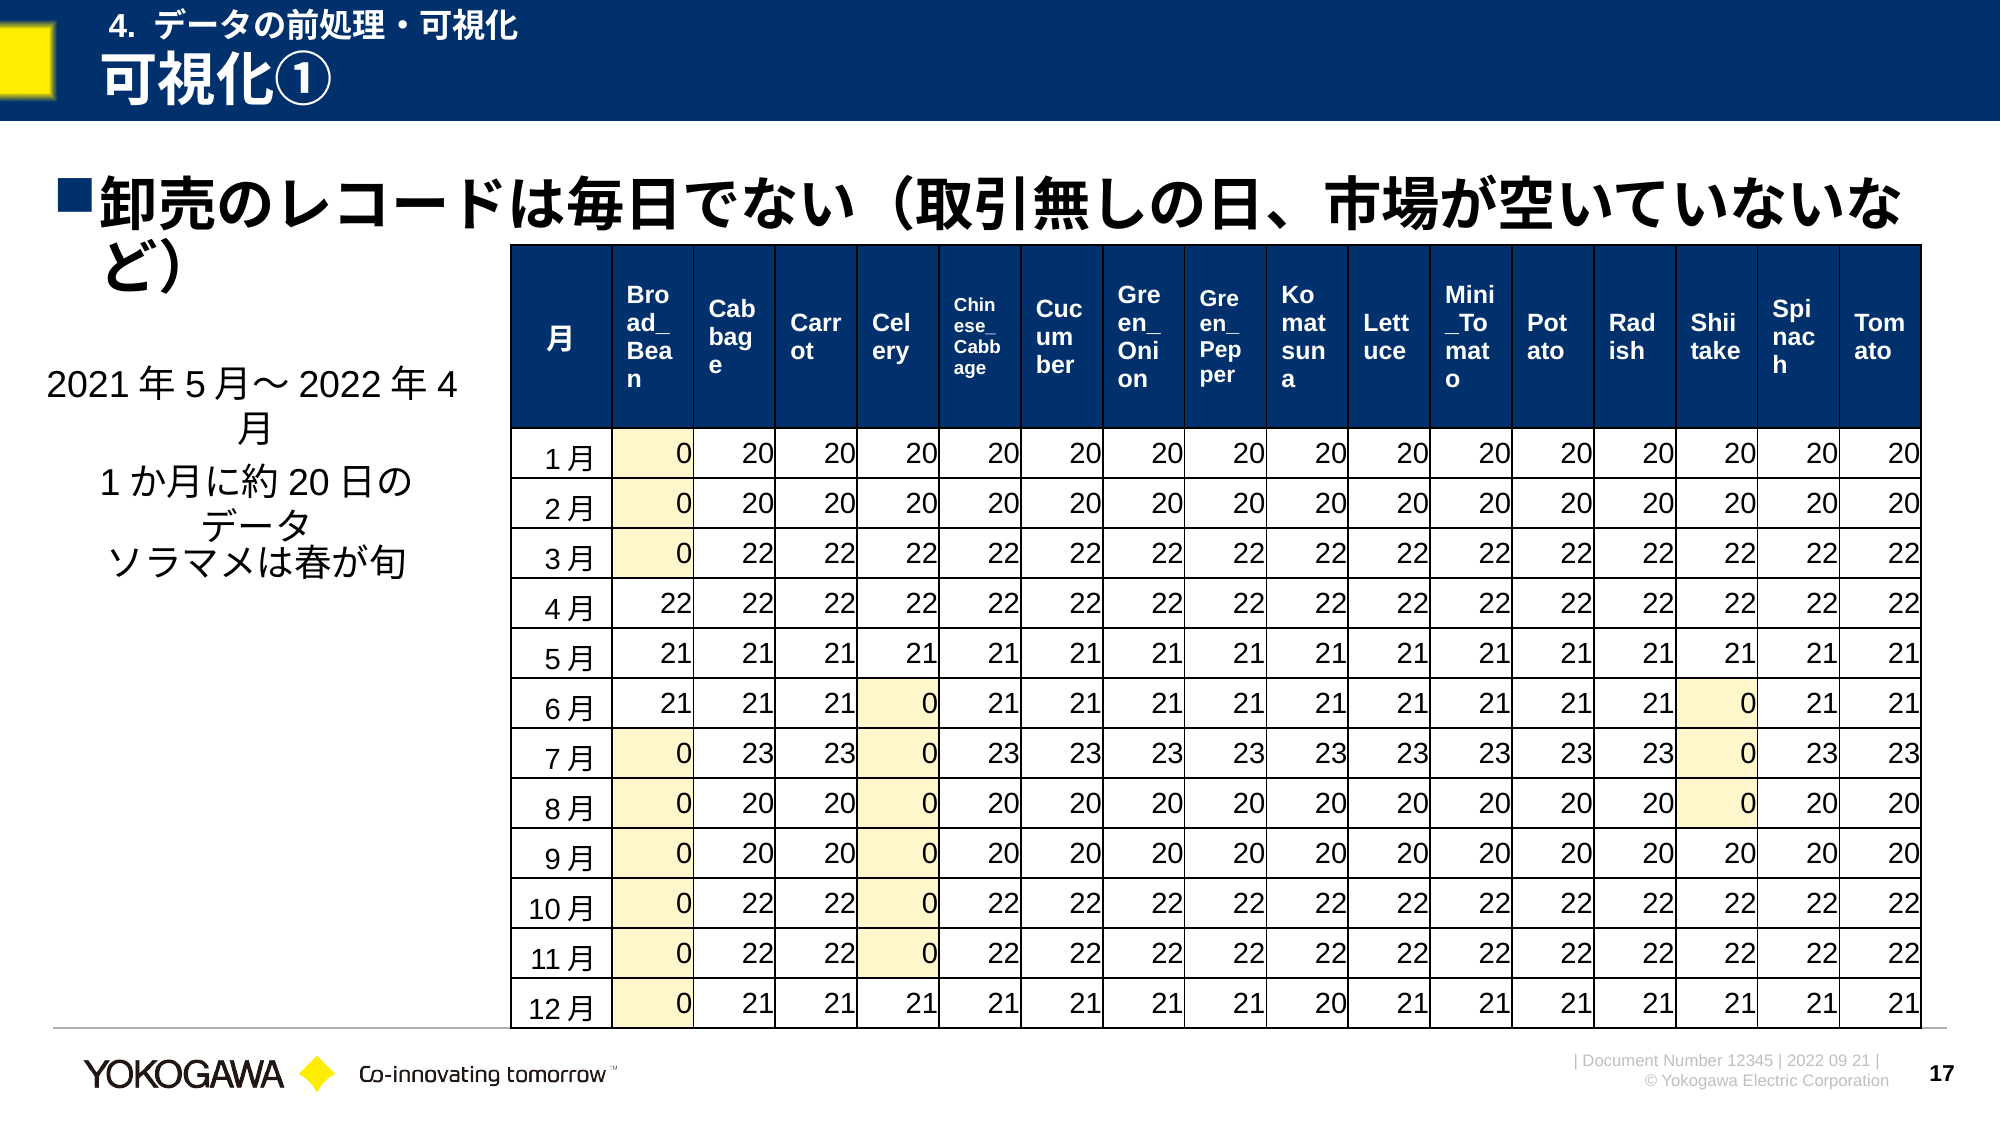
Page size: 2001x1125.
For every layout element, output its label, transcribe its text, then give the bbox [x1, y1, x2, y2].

table_cell 20 [1840, 829, 1920, 877]
table_cell 4月 [512, 579, 611, 627]
table_cell 21 [940, 629, 1020, 677]
text_box 卸売のレコードは毎日でない（取引無しの日、市場が空いていないなど） [38, 167, 1955, 253]
table_cell 23 [1267, 729, 1347, 777]
table_cell 22 [1758, 929, 1839, 977]
table_cell 22 [940, 529, 1020, 577]
table_cell 22 [1595, 579, 1675, 627]
table_cell 21 [1431, 979, 1511, 1027]
table_cell 22 [1349, 579, 1429, 627]
table_cell 22 [1267, 579, 1347, 627]
table_cell 20 [1022, 779, 1102, 827]
table_cell 22 [1104, 929, 1184, 977]
table_header Potato [1513, 246, 1593, 427]
table_cell 22 [1758, 579, 1839, 627]
table_cell 22 [776, 929, 856, 977]
table_cell 21 [1185, 629, 1266, 677]
text_box ソラマメは春が旬 [47, 531, 466, 592]
table_cell 5月 [512, 629, 611, 677]
table_cell 0 [1677, 679, 1757, 727]
table_cell 22 [1677, 929, 1757, 977]
table_cell 20 [1677, 829, 1757, 877]
table_cell 22 [1431, 929, 1511, 977]
table_cell 1月 [512, 429, 611, 477]
table_cell 22 [1677, 529, 1757, 577]
table_cell 21 [940, 679, 1020, 727]
table_cell 21 [1431, 629, 1511, 677]
table_cell 0 [613, 429, 693, 477]
table_cell 20 [1677, 479, 1757, 527]
table_cell 20 [776, 429, 856, 477]
table_cell 23 [1840, 729, 1920, 777]
table_cell 22 [1104, 579, 1184, 627]
table_header Green_Onion [1104, 246, 1184, 427]
table_cell 0 [613, 979, 693, 1027]
table_cell 22 [1513, 579, 1593, 627]
table_cell 20 [1349, 779, 1429, 827]
table_cell 20 [1104, 779, 1184, 827]
slide_number 17 [1904, 1042, 1970, 1103]
table_cell 22 [1185, 879, 1266, 927]
table_cell 20 [1840, 479, 1920, 527]
title 可視化① [84, 39, 1955, 125]
table_cell 21 [1267, 629, 1347, 677]
table_cell 0 [613, 479, 693, 527]
table_cell 22 [776, 529, 856, 577]
table_cell 20 [940, 479, 1020, 527]
table_cell 0 [613, 829, 693, 877]
table_cell 23 [1185, 729, 1266, 777]
table_cell 22 [694, 579, 774, 627]
table_cell 20 [1758, 779, 1839, 827]
table_cell 20 [940, 779, 1020, 827]
table_cell 23 [1349, 729, 1429, 777]
table_cell 20 [940, 829, 1020, 877]
table_cell 23 [1513, 729, 1593, 777]
table_cell 21 [776, 629, 856, 677]
table_cell 22 [940, 579, 1020, 627]
table_cell 22 [1104, 529, 1184, 577]
table_cell 20 [1840, 429, 1920, 477]
table_cell 20 [1595, 479, 1675, 527]
table_cell 23 [1758, 729, 1839, 777]
table_cell 21 [1022, 629, 1102, 677]
table_cell 22 [940, 929, 1020, 977]
table_cell 22 [1267, 529, 1347, 577]
table_cell 20 [1104, 429, 1184, 477]
table_cell 21 [1840, 979, 1920, 1027]
table_cell 20 [1267, 429, 1347, 477]
table_cell 21 [858, 629, 938, 677]
table_cell 22 [1022, 579, 1102, 627]
table_cell 22 [1022, 929, 1102, 977]
table_cell 22 [1758, 879, 1839, 927]
table_cell 12月 [512, 979, 611, 1027]
table_cell 21 [1513, 629, 1593, 677]
table_cell 20 [1431, 779, 1511, 827]
picture [83, 1055, 617, 1093]
table_cell 21 [1104, 679, 1184, 727]
table_cell 0 [858, 879, 938, 927]
table_cell 20 [858, 429, 938, 477]
table_cell 20 [694, 779, 774, 827]
table_cell 21 [613, 679, 693, 727]
table_cell 22 [1185, 529, 1266, 577]
table_cell 22 [1513, 529, 1593, 577]
table_cell 21 [1267, 679, 1347, 727]
table_cell 21 [1513, 679, 1593, 727]
table_cell 20 [694, 479, 774, 527]
table_header Komatsuna [1267, 246, 1347, 427]
table_cell 22 [1349, 879, 1429, 927]
table_cell 21 [1758, 679, 1839, 727]
table_cell 21 [1185, 679, 1266, 727]
table_cell 22 [1267, 879, 1347, 927]
table_cell 22 [613, 579, 693, 627]
table_cell 20 [1022, 829, 1102, 877]
table_cell 20 [858, 479, 938, 527]
table_cell 20 [1104, 829, 1184, 877]
table_cell 20 [1185, 479, 1266, 527]
picture [0, 6, 69, 115]
table_cell 20 [1267, 829, 1347, 877]
table_cell 21 [1595, 629, 1675, 677]
table_cell 20 [1349, 429, 1429, 477]
table_cell 20 [1513, 429, 1593, 477]
table_cell 20 [1349, 479, 1429, 527]
table_cell 21 [1513, 979, 1593, 1027]
table_cell 22 [1104, 879, 1184, 927]
text_box 2021年5月～2022年4月 [16, 352, 497, 458]
table_cell 22 [1595, 529, 1675, 577]
table_cell 21 [1349, 679, 1429, 727]
table_cell 21 [1677, 979, 1757, 1027]
table_cell 23 [1104, 729, 1184, 777]
table_cell 22 [1513, 929, 1593, 977]
table_cell 20 [1758, 429, 1839, 477]
table_cell 0 [858, 679, 938, 727]
table_header Spinach [1758, 246, 1839, 427]
table_header Broad_Bean [613, 246, 693, 427]
table_cell 11月 [512, 929, 611, 977]
table_header Lettuce [1349, 246, 1429, 427]
table_cell 9月 [512, 829, 611, 877]
table_cell 20 [1595, 429, 1675, 477]
table_cell 0 [613, 529, 693, 577]
table_cell 20 [1022, 479, 1102, 527]
table_cell 0 [1677, 729, 1757, 777]
table_cell 20 [1513, 479, 1593, 527]
table_cell 20 [1595, 829, 1675, 877]
table_cell 21 [1349, 629, 1429, 677]
table_cell 20 [1104, 479, 1184, 527]
table_cell 0 [858, 729, 938, 777]
table_cell 22 [1022, 879, 1102, 927]
table_cell 21 [1758, 979, 1839, 1027]
table_cell 22 [1840, 579, 1920, 627]
table_header Carrot [776, 246, 856, 427]
table_header Chinese_Cabbage [940, 246, 1020, 427]
table_cell 23 [1431, 729, 1511, 777]
table_cell 21 [776, 679, 856, 727]
table_cell 22 [776, 579, 856, 627]
table_cell 21 [858, 979, 938, 1027]
table_cell 20 [776, 829, 856, 877]
table_cell 22 [1595, 879, 1675, 927]
table_header 月 [512, 246, 611, 427]
table_cell 20 [1513, 779, 1593, 827]
table_cell 0 [613, 879, 693, 927]
table_cell 23 [940, 729, 1020, 777]
table_cell 0 [613, 929, 693, 977]
table_cell 23 [694, 729, 774, 777]
table_header Celery [858, 246, 938, 427]
table_header Shiitake [1677, 246, 1757, 427]
table_cell 20 [1185, 829, 1266, 877]
table_cell 20 [776, 779, 856, 827]
table_cell 22 [1677, 879, 1757, 927]
table_cell 7月 [512, 729, 611, 777]
table_header Mini_Tomato [1431, 246, 1511, 427]
table_cell 22 [1595, 929, 1675, 977]
table_cell 22 [1758, 529, 1839, 577]
table_cell 22 [1185, 929, 1266, 977]
table_cell 23 [1595, 729, 1675, 777]
table_cell 21 [1840, 629, 1920, 677]
text_box 4. データの前処理・可視化 [93, 0, 559, 52]
table_cell 22 [1349, 529, 1429, 577]
table_cell 22 [694, 929, 774, 977]
table_cell 21 [1022, 979, 1102, 1027]
table_cell 22 [940, 879, 1020, 927]
table_cell 21 [1595, 979, 1675, 1027]
table_cell 20 [1840, 779, 1920, 827]
table_cell 23 [776, 729, 856, 777]
table_cell 22 [1840, 879, 1920, 927]
table_cell 21 [1185, 979, 1266, 1027]
table_header Cucumber [1022, 246, 1102, 427]
table_cell 22 [1840, 929, 1920, 977]
table_cell 21 [1840, 679, 1920, 727]
table_cell 20 [940, 429, 1020, 477]
table_cell 22 [1431, 879, 1511, 927]
table_cell 21 [940, 979, 1020, 1027]
table_cell 20 [1513, 829, 1593, 877]
table_cell 20 [1431, 829, 1511, 877]
table_cell 22 [1677, 579, 1757, 627]
table_header Radish [1595, 246, 1675, 427]
table_cell 21 [694, 629, 774, 677]
table_cell 21 [613, 629, 693, 677]
table_cell 20 [694, 829, 774, 877]
table_cell 23 [1022, 729, 1102, 777]
table_cell 21 [1595, 679, 1675, 727]
table_cell 21 [1104, 979, 1184, 1027]
table_cell 2月 [512, 479, 611, 527]
table_cell 20 [1758, 479, 1839, 527]
table_cell 22 [1185, 579, 1266, 627]
table_cell 0 [858, 779, 938, 827]
table_cell 0 [613, 729, 693, 777]
table_cell 20 [1267, 479, 1347, 527]
table_header Tomato [1840, 246, 1920, 427]
table_cell 0 [858, 829, 938, 877]
table_cell 22 [858, 529, 938, 577]
table_cell 3月 [512, 529, 611, 577]
table_cell 20 [1185, 779, 1266, 827]
table_cell 0 [613, 779, 693, 827]
table_cell 20 [1185, 429, 1266, 477]
table_cell 22 [1022, 529, 1102, 577]
table_cell 22 [1431, 529, 1511, 577]
table_cell 8月 [512, 779, 611, 827]
table_cell 20 [1267, 979, 1347, 1027]
table_cell 21 [1022, 679, 1102, 727]
table_cell 20 [1431, 479, 1511, 527]
table_cell 21 [1677, 629, 1757, 677]
table_cell 22 [1349, 929, 1429, 977]
table_header Cabbage [694, 246, 774, 427]
table_cell 20 [1758, 829, 1839, 877]
text_box 1か月に約20日のデータ [47, 450, 466, 531]
table_cell 22 [694, 529, 774, 577]
table_cell 6月 [512, 679, 611, 727]
table_cell 22 [858, 579, 938, 627]
table_cell 0 [858, 929, 938, 977]
table_cell 20 [1677, 429, 1757, 477]
table_cell 0 [1677, 779, 1757, 827]
table_cell 21 [1349, 979, 1429, 1027]
table_cell 21 [1431, 679, 1511, 727]
table_cell 20 [694, 429, 774, 477]
table_cell 21 [694, 979, 774, 1027]
table_cell 22 [776, 879, 856, 927]
table_header Green_Pepper [1185, 246, 1266, 427]
table_cell 20 [1022, 429, 1102, 477]
table_cell 22 [1431, 579, 1511, 627]
table_cell 20 [1267, 779, 1347, 827]
table_cell 20 [1349, 829, 1429, 877]
table_cell 22 [694, 879, 774, 927]
table_cell 22 [1267, 929, 1347, 977]
table_cell 21 [1104, 629, 1184, 677]
table_cell 21 [776, 979, 856, 1027]
table_cell 20 [1431, 429, 1511, 477]
table_cell 21 [694, 679, 774, 727]
table_cell 21 [1758, 629, 1839, 677]
table_cell 20 [776, 479, 856, 527]
table_cell 22 [1513, 879, 1593, 927]
table_cell 10月 [512, 879, 611, 927]
table_cell 22 [1840, 529, 1920, 577]
table_cell 20 [1595, 779, 1675, 827]
